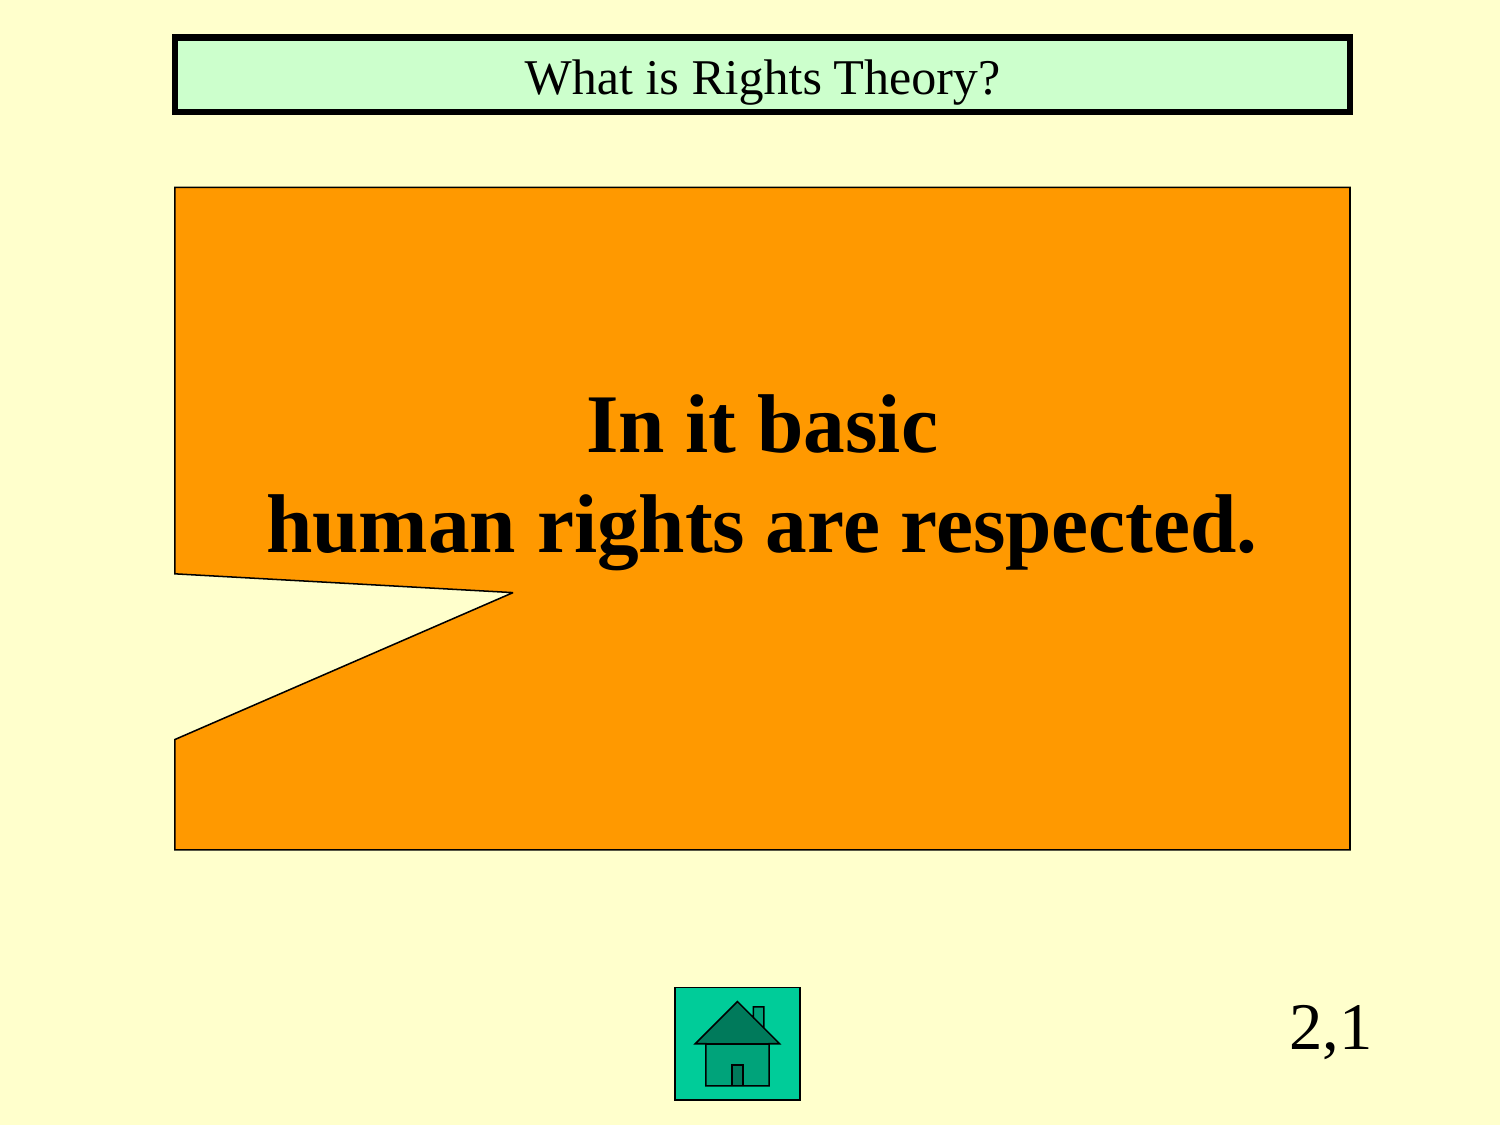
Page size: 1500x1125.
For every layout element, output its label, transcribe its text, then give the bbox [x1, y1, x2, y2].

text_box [249, 228, 1251, 897]
subtitle 2,1 [1162, 974, 1500, 1125]
text_box In it basic human rights are respected. [174, 187, 1351, 850]
text_box What is Rights Theory? [174, 37, 1350, 113]
text_box [675, 987, 801, 1101]
